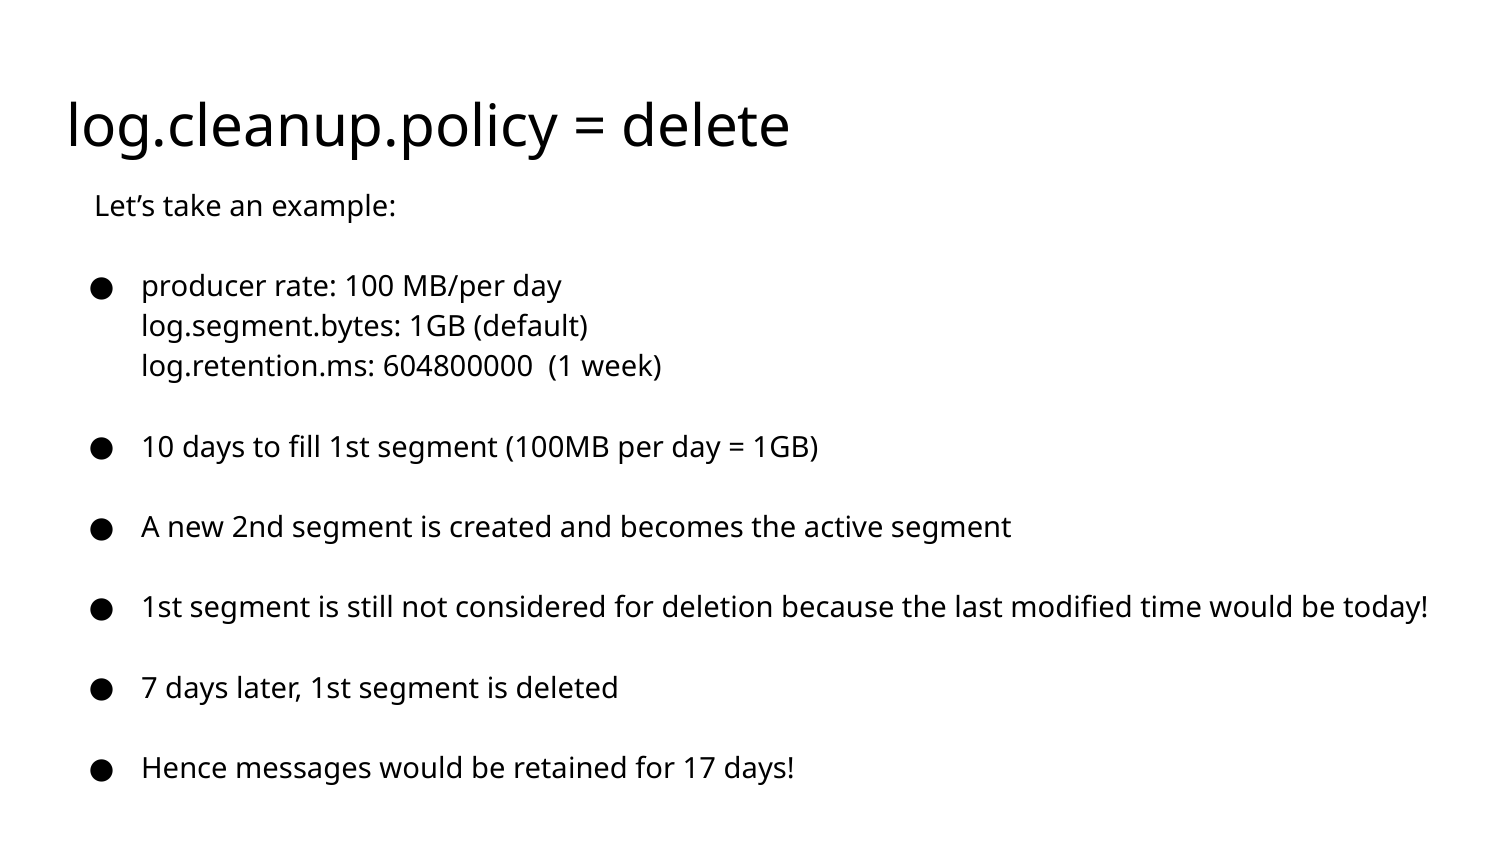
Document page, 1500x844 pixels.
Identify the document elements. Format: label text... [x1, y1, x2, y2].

title log.cleanup.policy = delete [51, 72, 1449, 166]
text_box Let’s take an example: producer rate: 100 MB/per day log.segment.bytes: 1GB (default) log.retention.ms: 604800000 (1 week) 10 days to fill 1st segment (100MB per day = 1GB) A new 2nd segment is created and becomes the active segment 1st segment is still not considered for deletion because the last modified time would be today! 7 days later, 1st segment is deleted Hence messages would be retained for 17 days! [51, 166, 1500, 844]
